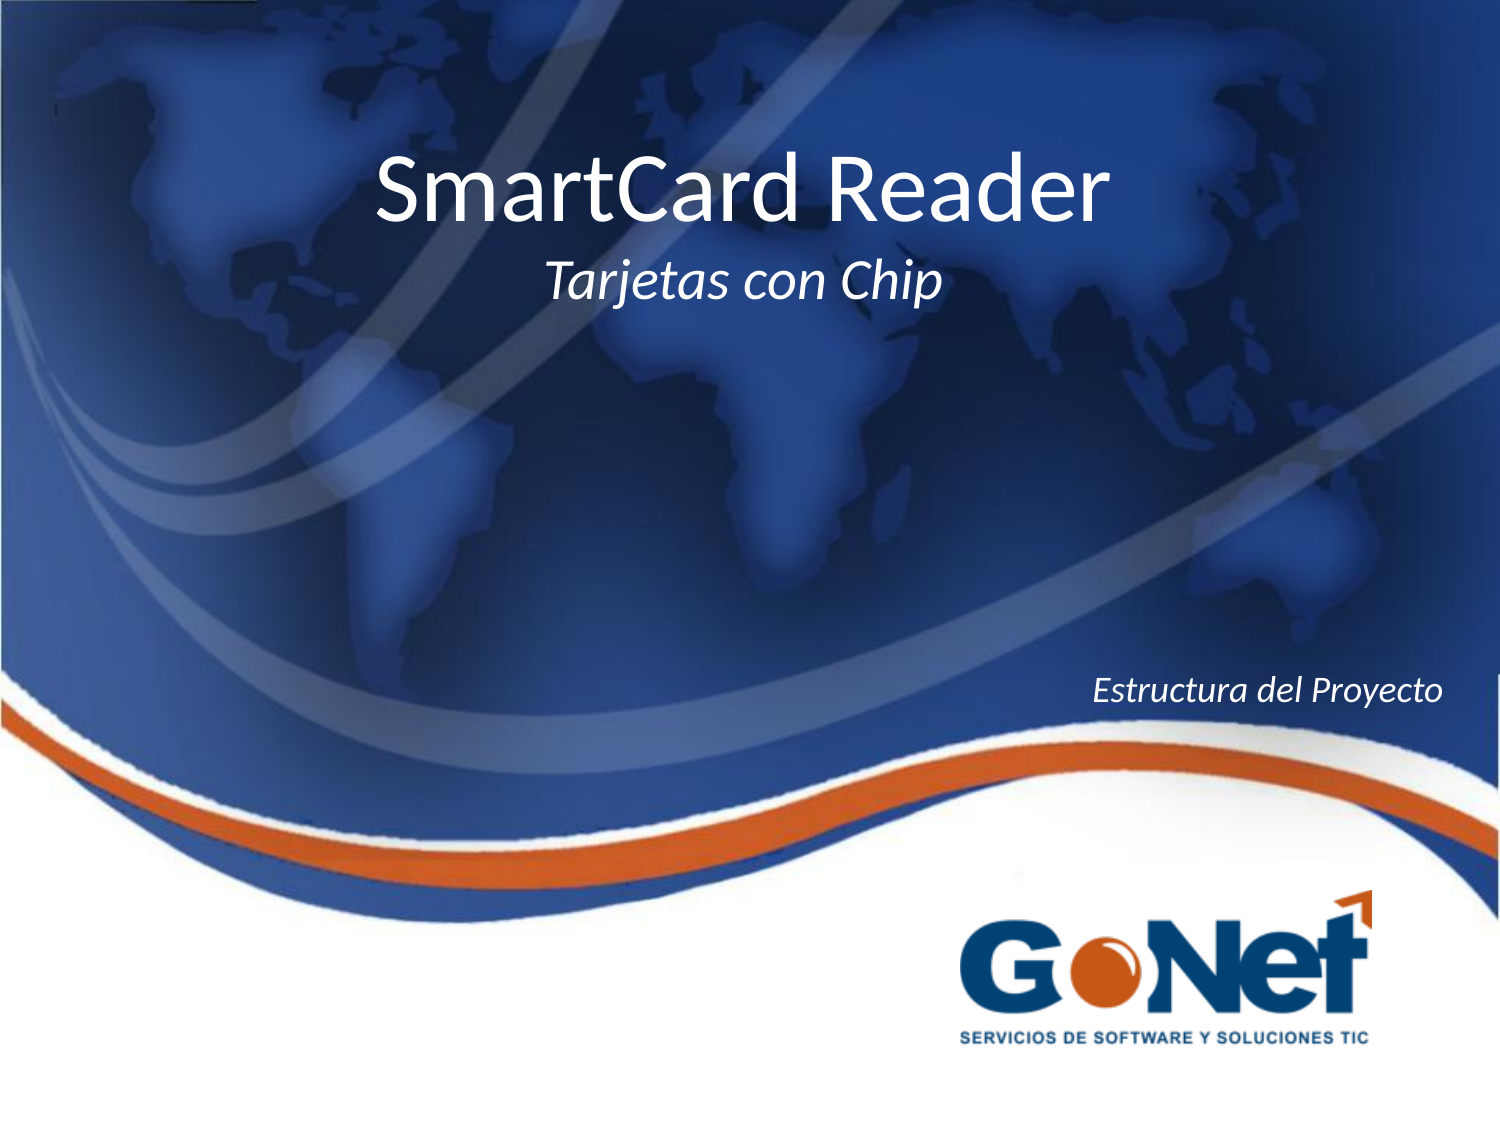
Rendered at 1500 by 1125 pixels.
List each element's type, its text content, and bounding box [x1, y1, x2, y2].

picture [0, 0, 1500, 1125]
title SmartCard Reader Tarjetas con Chip [135, 113, 1353, 528]
list Estructura del Proyecto [808, 657, 1459, 729]
